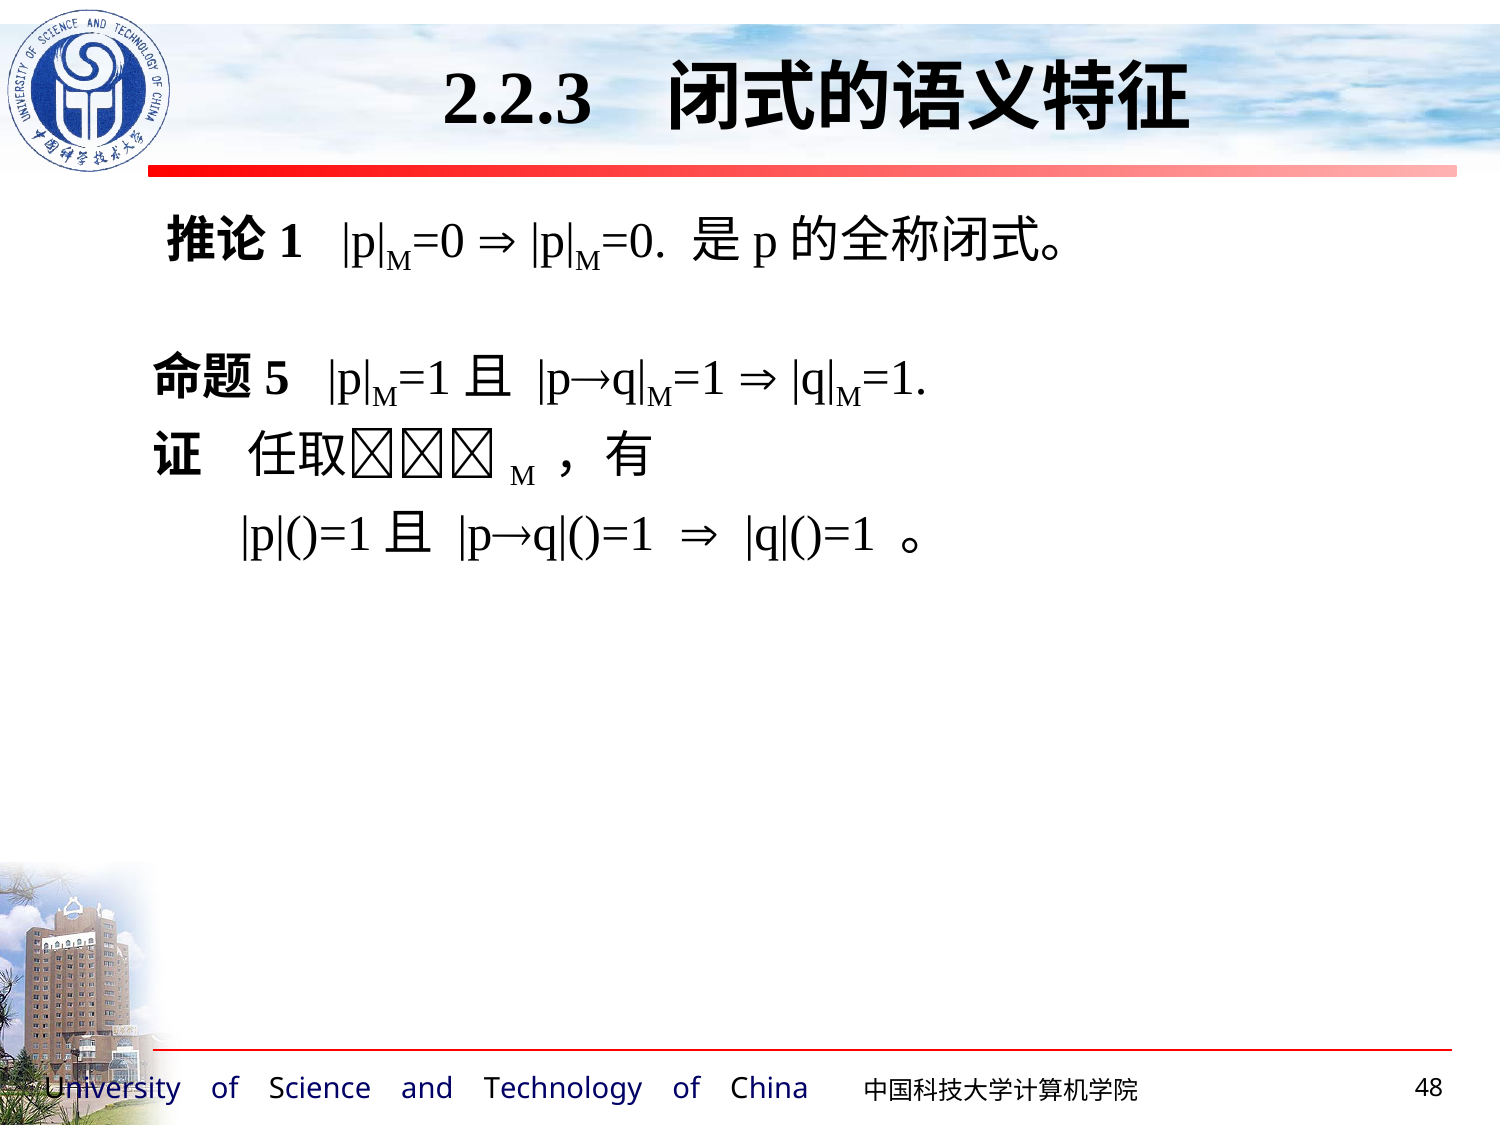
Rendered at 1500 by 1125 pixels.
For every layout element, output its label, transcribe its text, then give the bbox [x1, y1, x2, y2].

picture [0, 862, 181, 1125]
text_box 2.2.3 闭式的语义特征 [187, 37, 1438, 149]
picture [0, 0, 1500, 184]
